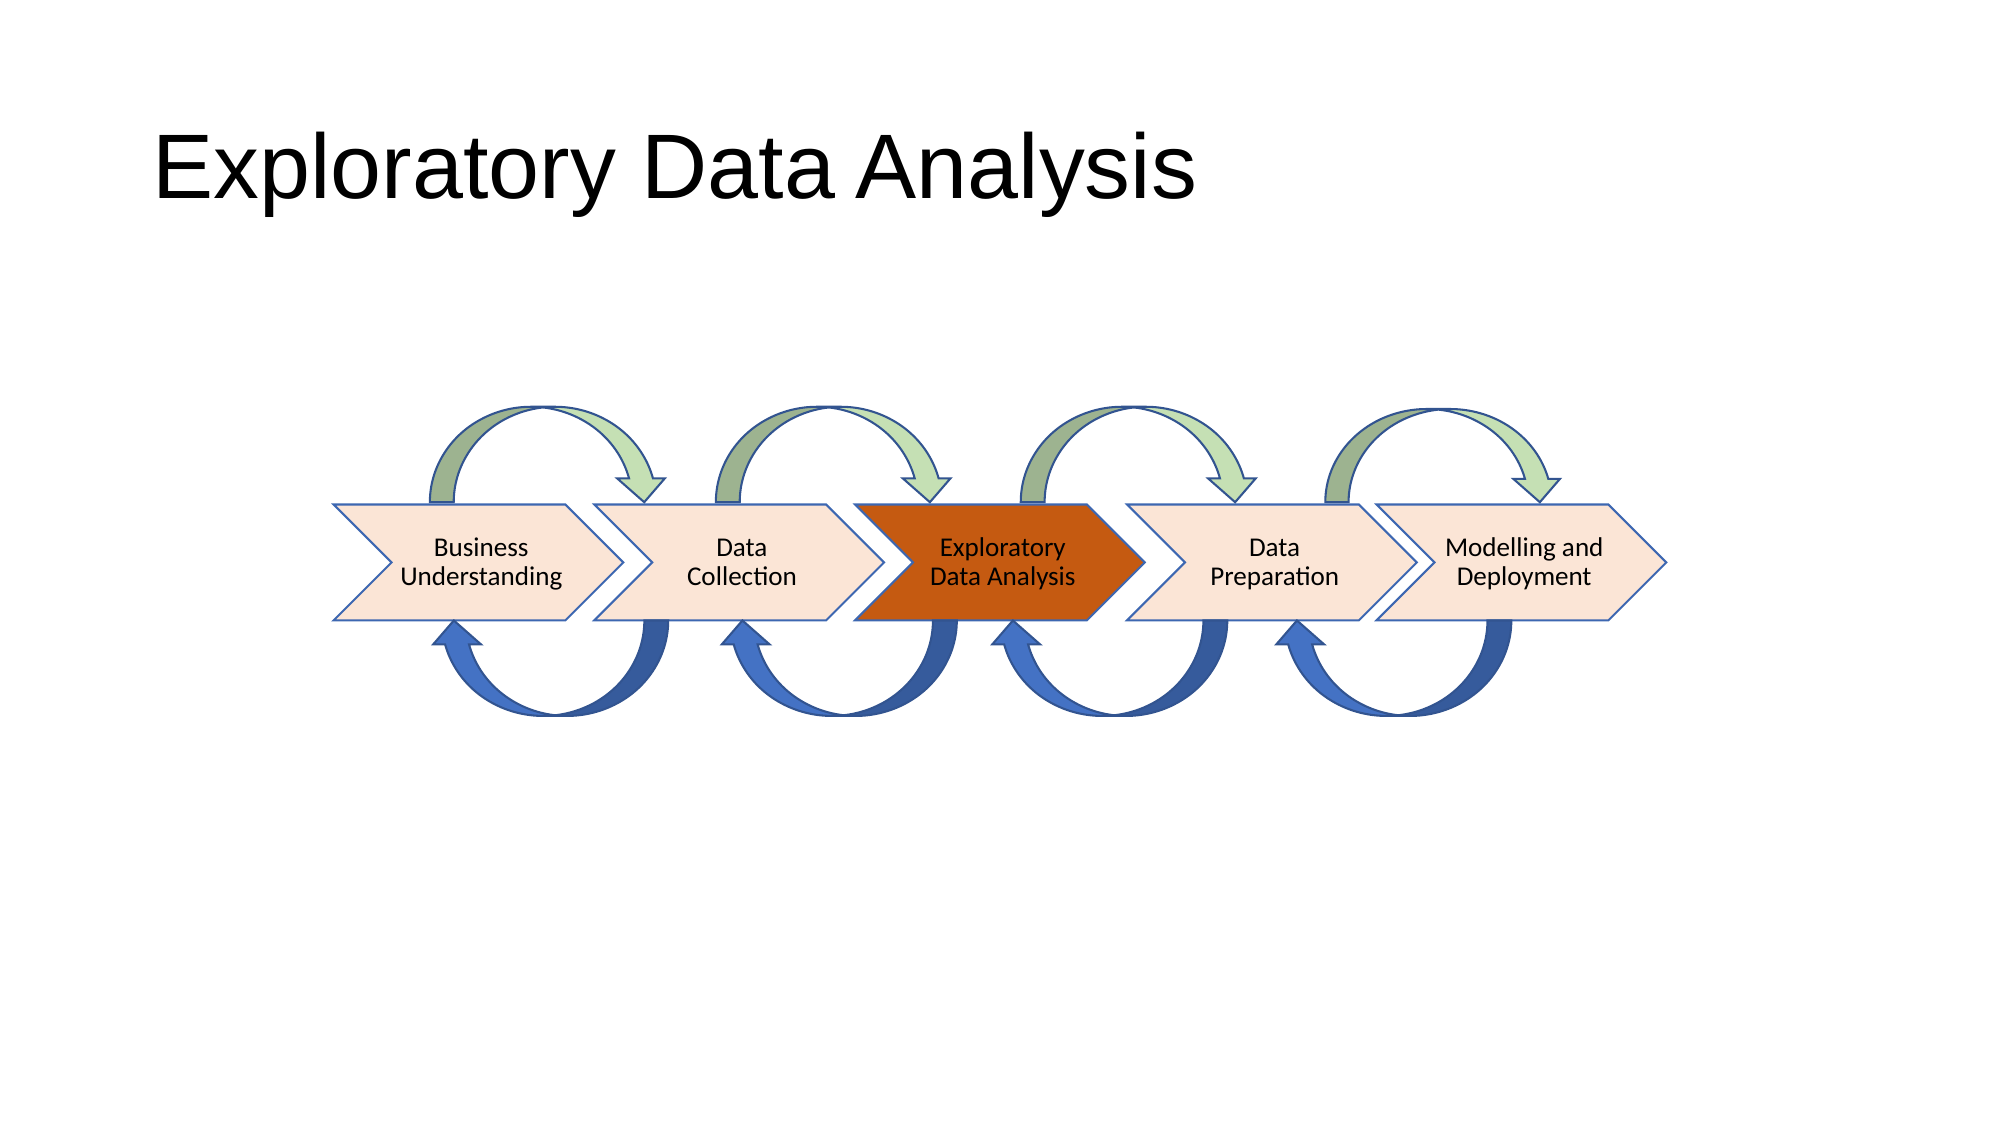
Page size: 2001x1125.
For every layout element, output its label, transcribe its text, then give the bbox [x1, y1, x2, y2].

title Exploratory Data Analysis [137, 59, 1863, 278]
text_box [333, 117, 1667, 1007]
